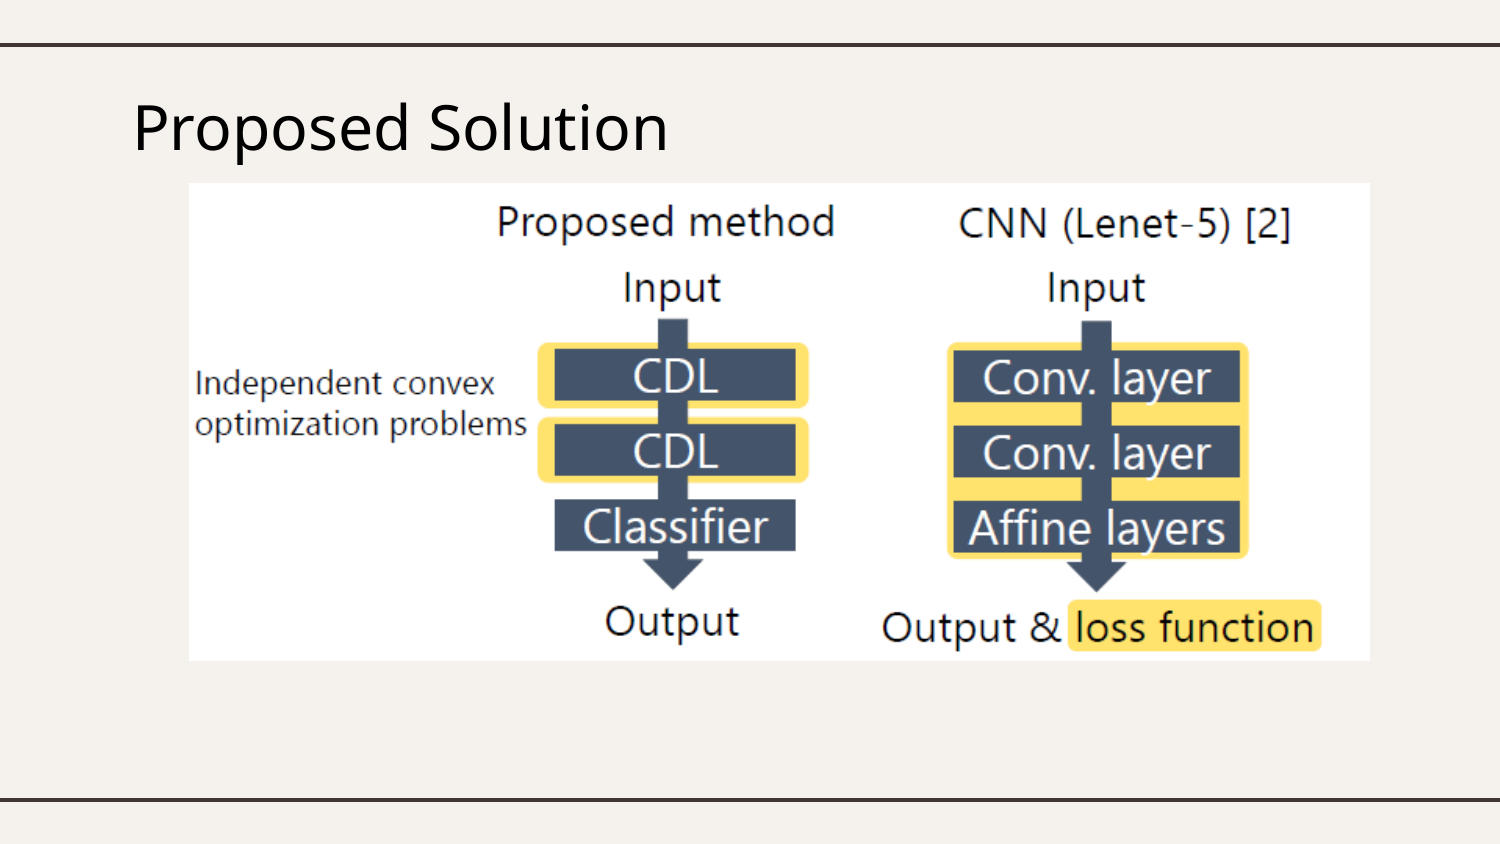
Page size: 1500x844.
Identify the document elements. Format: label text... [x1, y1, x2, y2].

picture [189, 183, 1370, 661]
title Proposed Solution [116, 72, 1209, 167]
